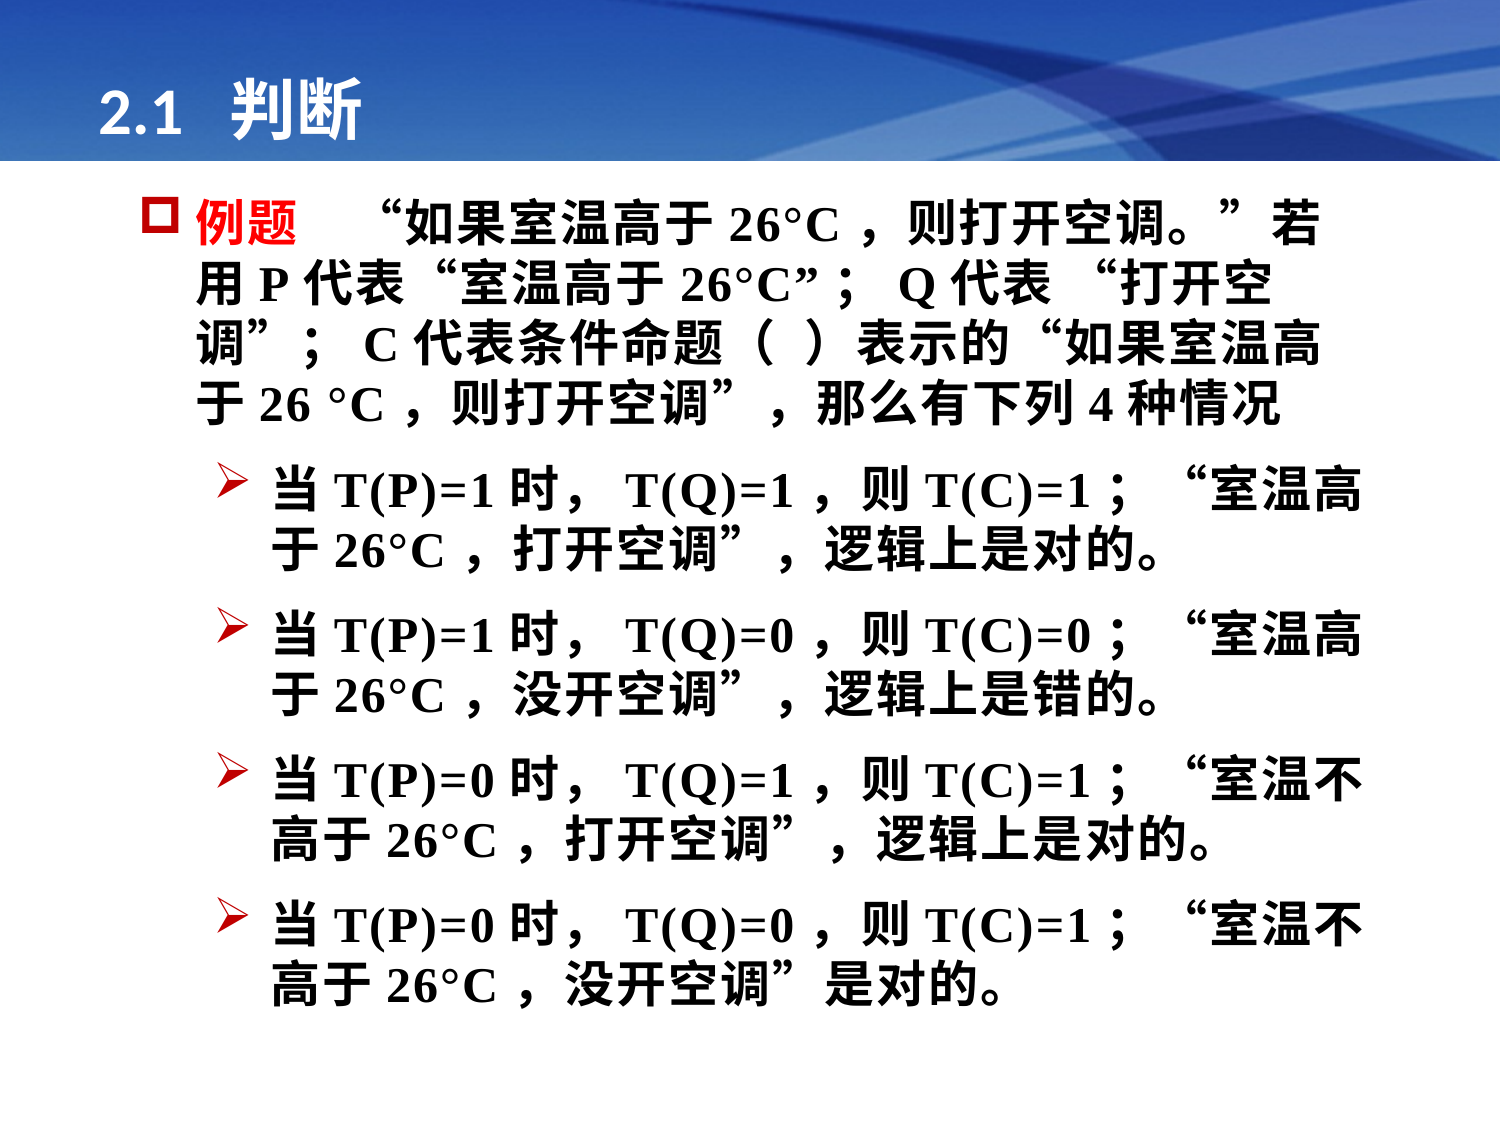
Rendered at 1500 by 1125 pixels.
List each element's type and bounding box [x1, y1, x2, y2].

picture [0, 0, 1500, 162]
